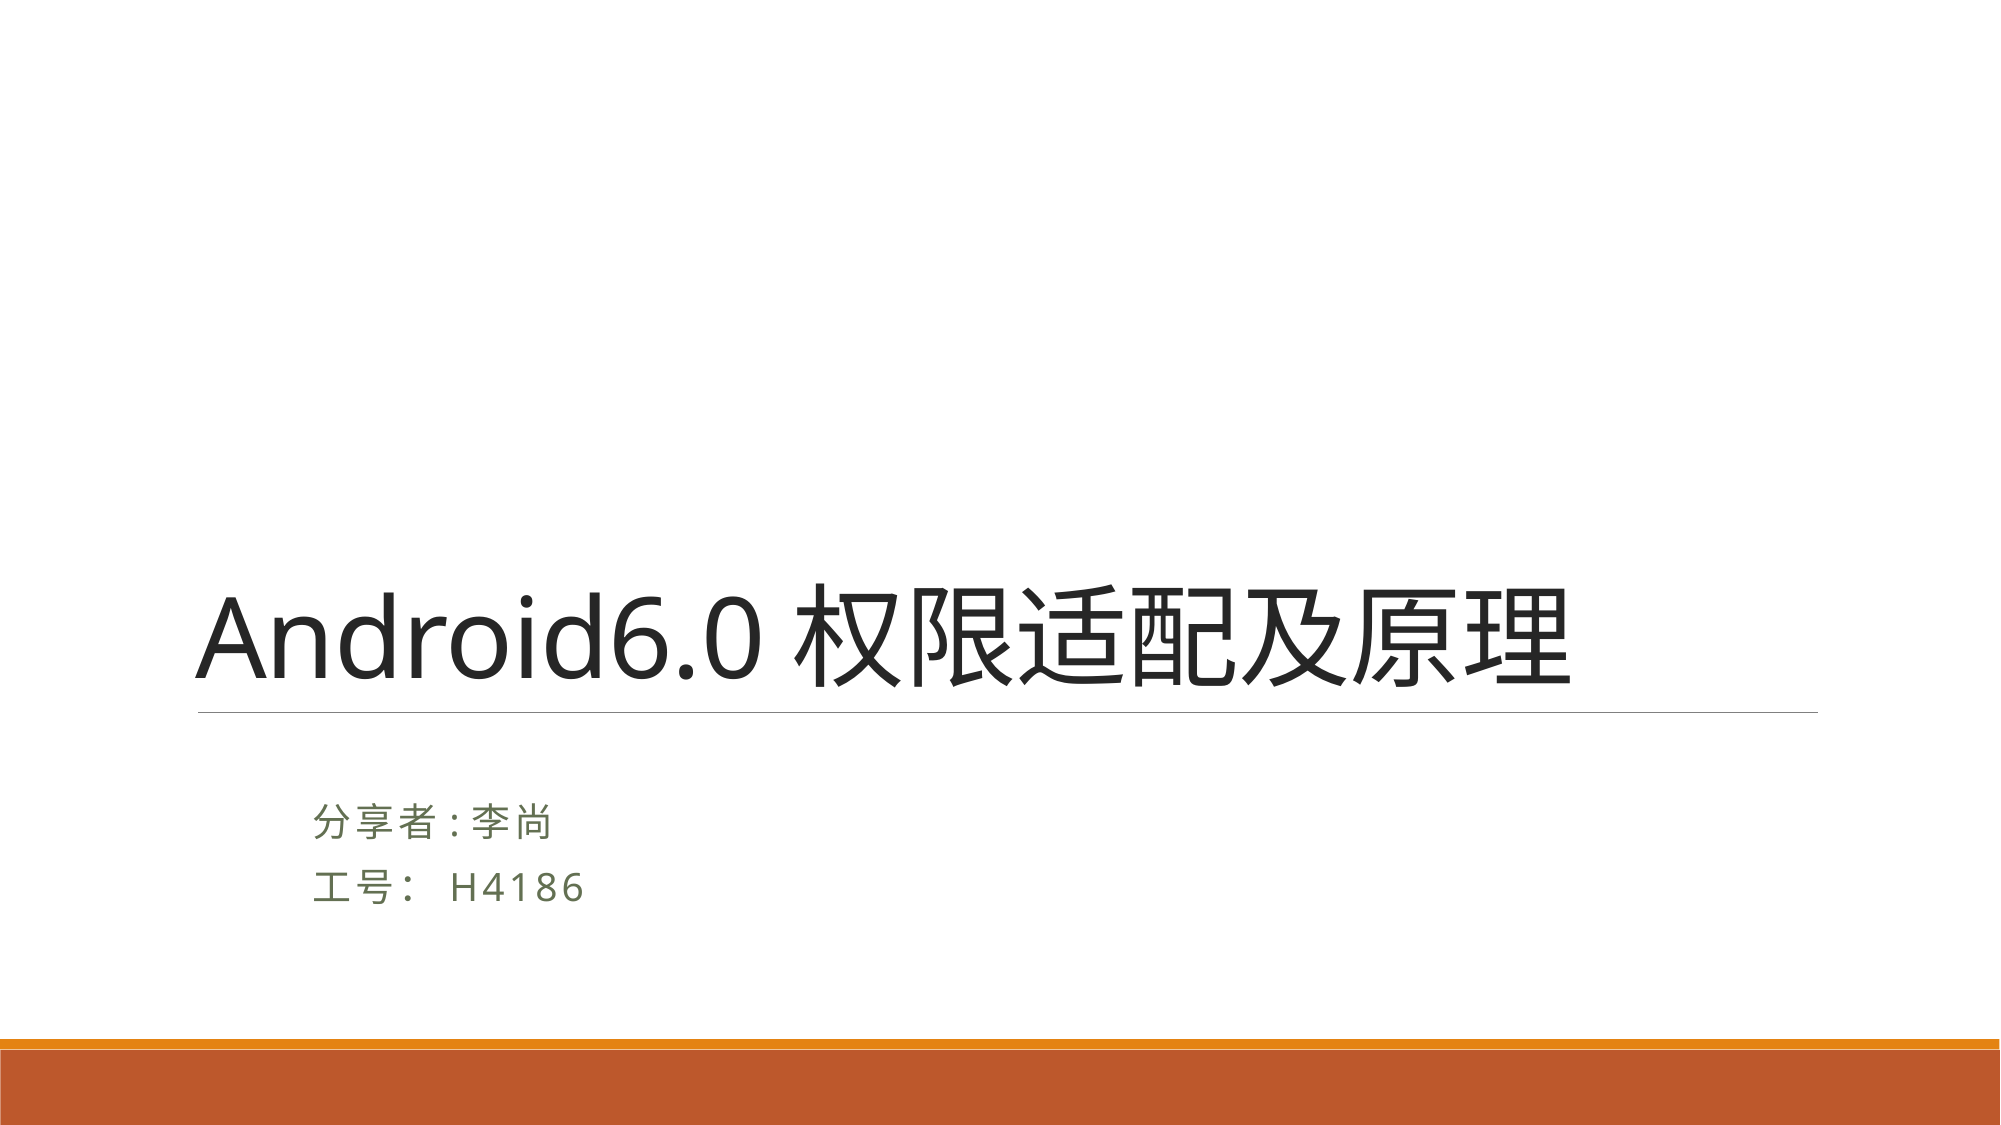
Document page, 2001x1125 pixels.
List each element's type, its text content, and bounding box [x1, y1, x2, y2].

subtitle 分享者:李尚 工号：H4186 [180, 730, 1831, 919]
title Android6.0权限适配及原理 [180, 124, 1830, 710]
